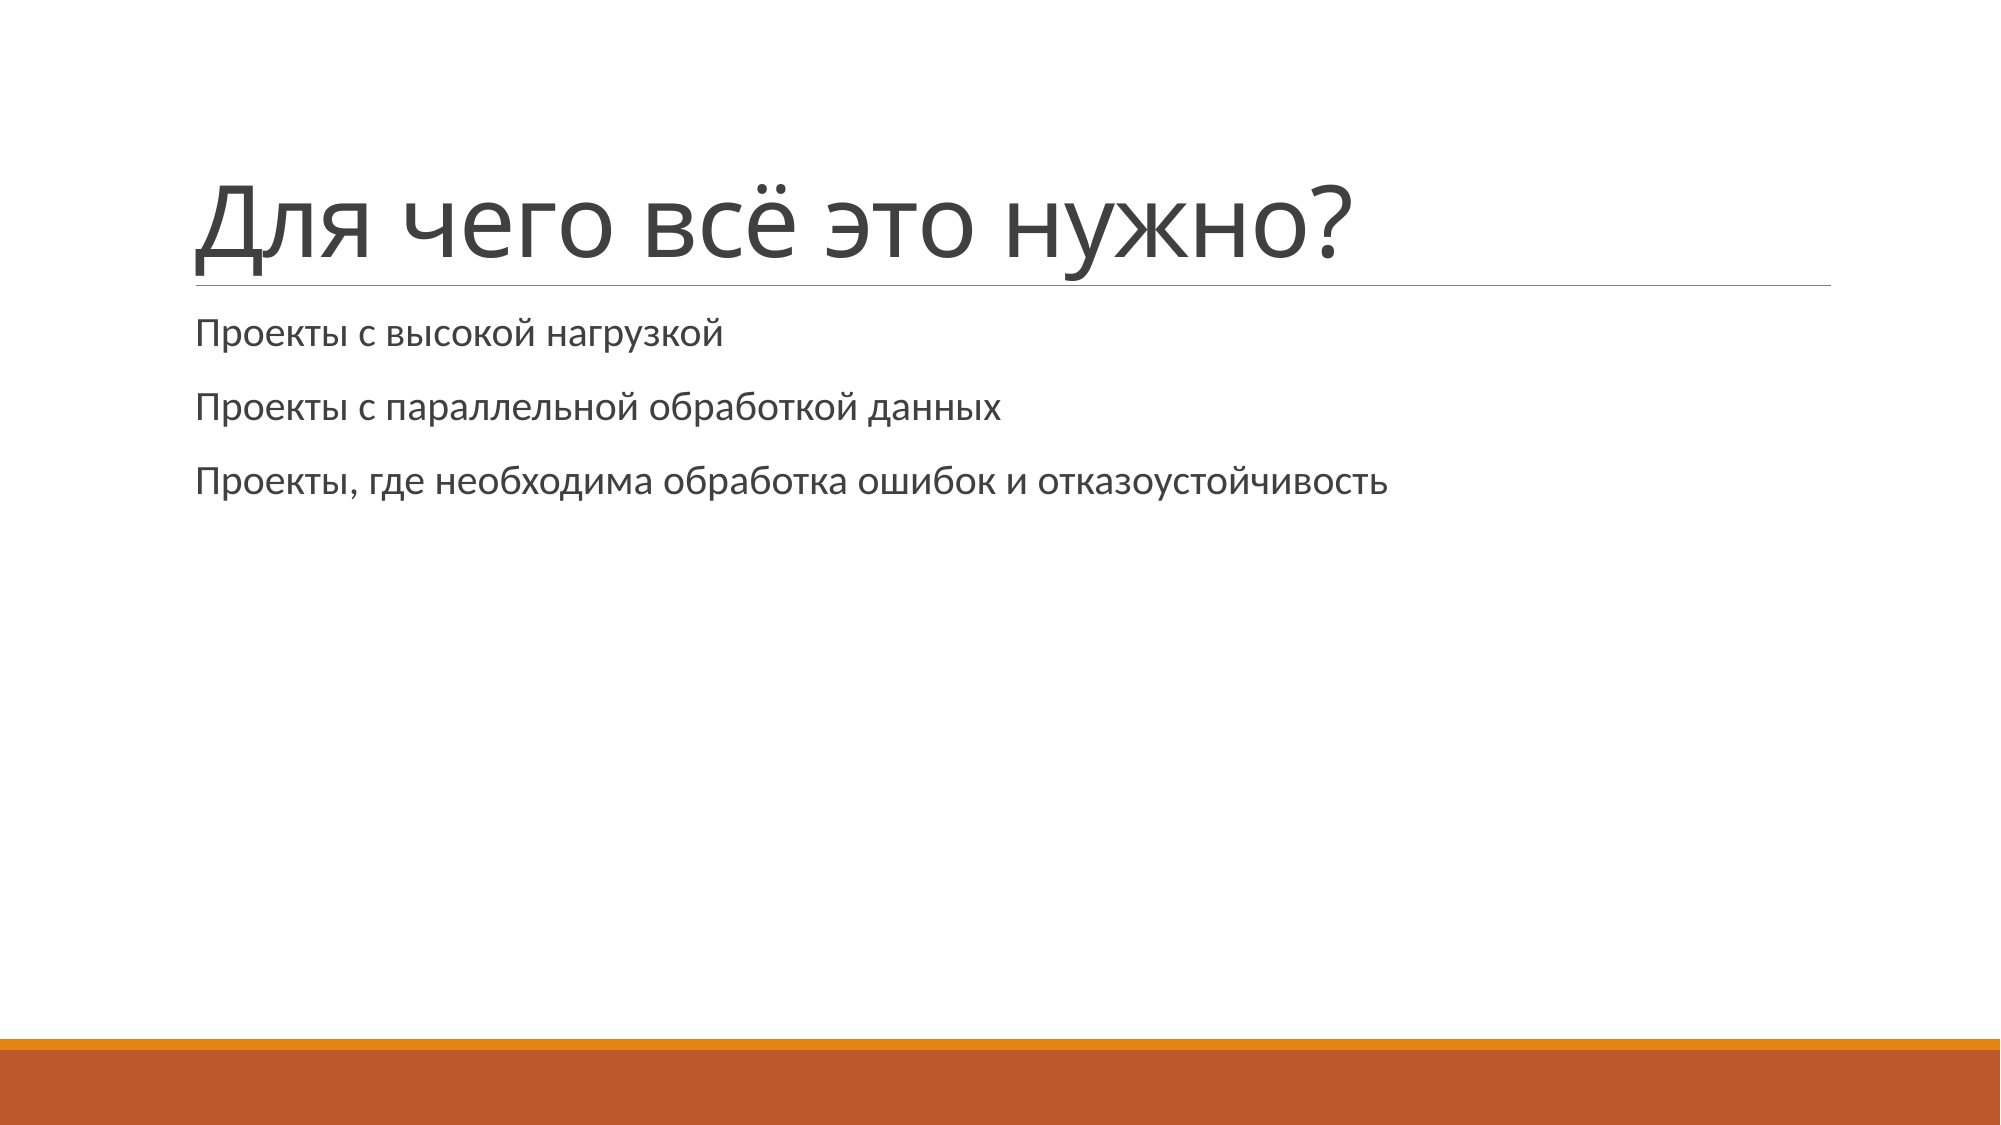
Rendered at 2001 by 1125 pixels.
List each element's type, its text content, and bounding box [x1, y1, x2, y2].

list Проекты с высокой нагрузкой Проекты с параллельной обработкой данных Проекты, где необходима обработка ошибок и отказоустойчивость [180, 302, 1830, 963]
title Для чего всё это нужно? [180, 47, 1830, 285]
